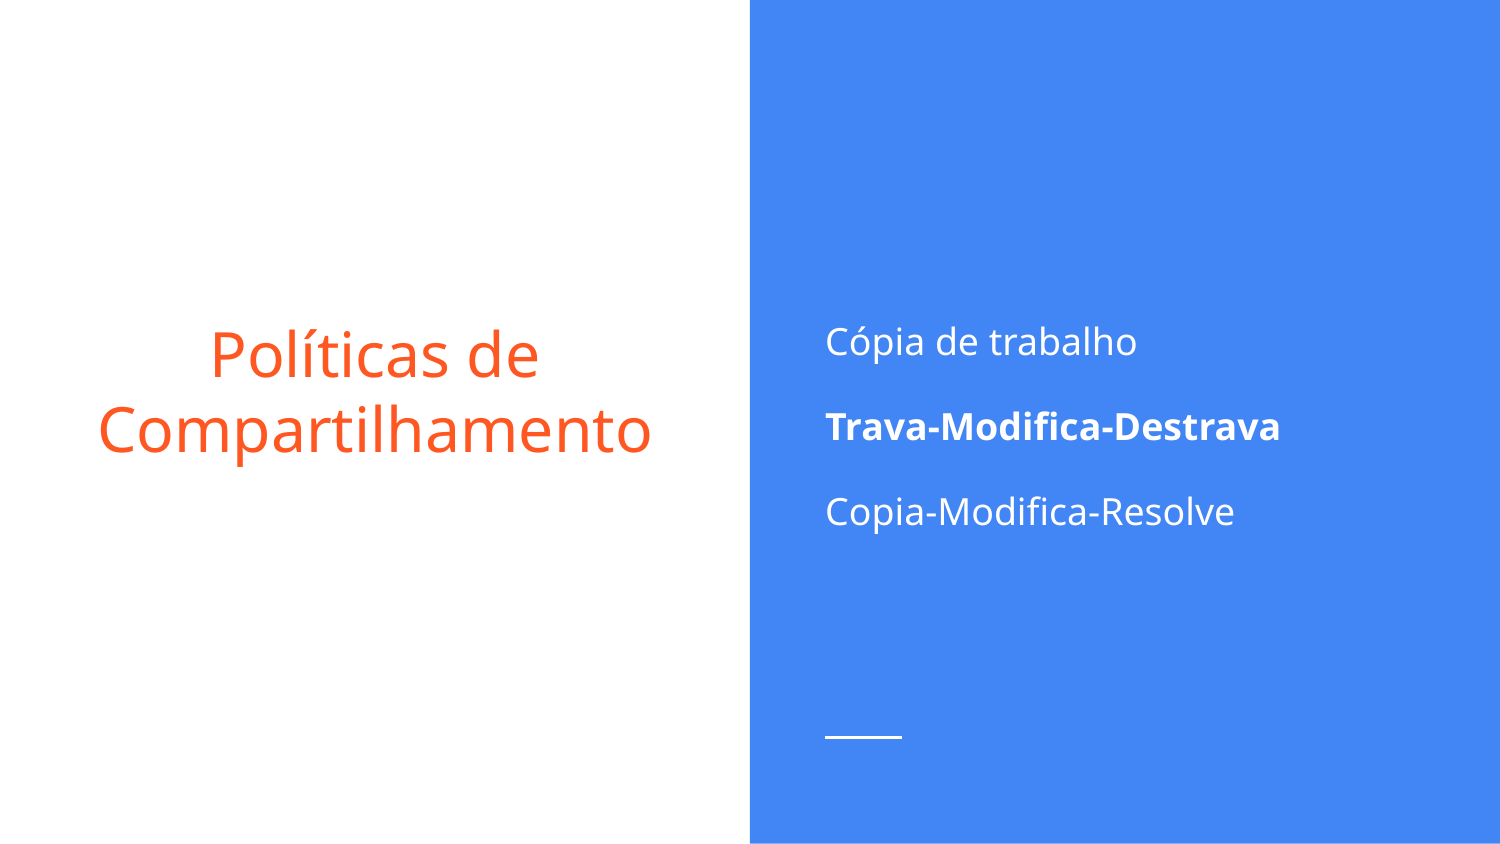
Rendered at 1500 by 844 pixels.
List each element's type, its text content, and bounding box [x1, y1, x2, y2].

title Políticas de Compartilhamento [43, 225, 708, 481]
list Cópia de trabalho Trava-Modifica-Destrava Copia-Modifica-Resolve [810, 118, 1440, 725]
